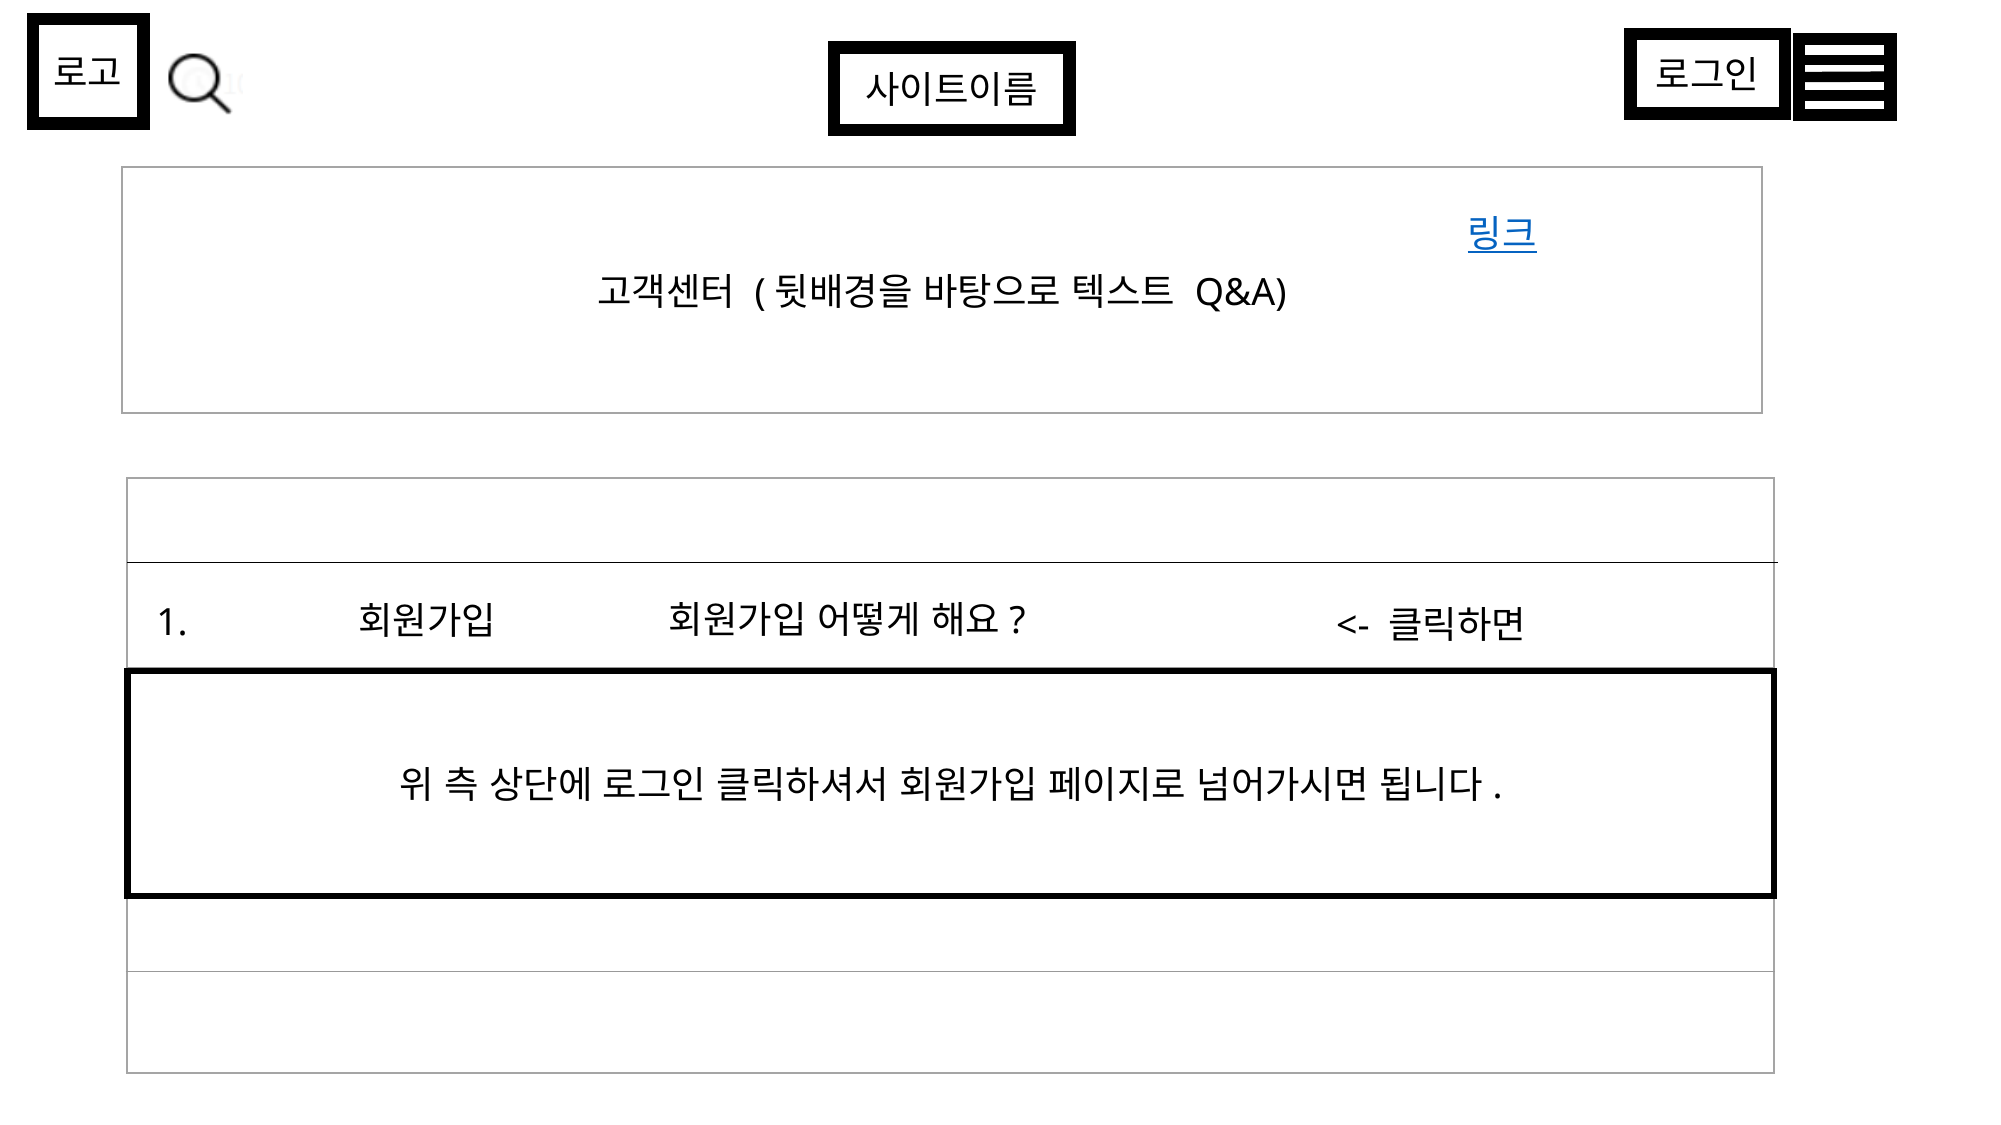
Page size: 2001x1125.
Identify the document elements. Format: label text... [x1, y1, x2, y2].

picture [157, 49, 243, 121]
text_box 위 측 상단에 로그인 클릭하셔서 회원가입 페이지로 넘어가시면 됩니다. [126, 670, 1775, 778]
text_box 로그인 [1629, 33, 1786, 114]
text_box 링크 [1452, 202, 1671, 272]
text_box 고객센터 (뒷배경을 바탕으로 텍스트 Q&A) [121, 166, 1763, 414]
text_box 로고 [32, 18, 144, 125]
text_box [126, 897, 1775, 971]
text_box 위 측 상단에 로그인 클릭하셔서 회원가입 페이지로 넘어가시면 됩니다. [126, 884, 1775, 897]
text_box 1. [141, 590, 258, 651]
text_box 회원가입 [343, 589, 556, 650]
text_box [1798, 39, 1891, 116]
text_box 위 측 상단에 로그인 클릭하셔서 회원가입 페이지로 넘어가시면 됩니다. [126, 779, 1775, 883]
text_box [126, 972, 1775, 1074]
text_box 회원가입 어떻게 해요? [654, 588, 1330, 649]
text_box 사이트이름 [833, 46, 1070, 131]
text_box <- 클릭하면 [1321, 594, 1713, 654]
text_box [126, 477, 1775, 667]
